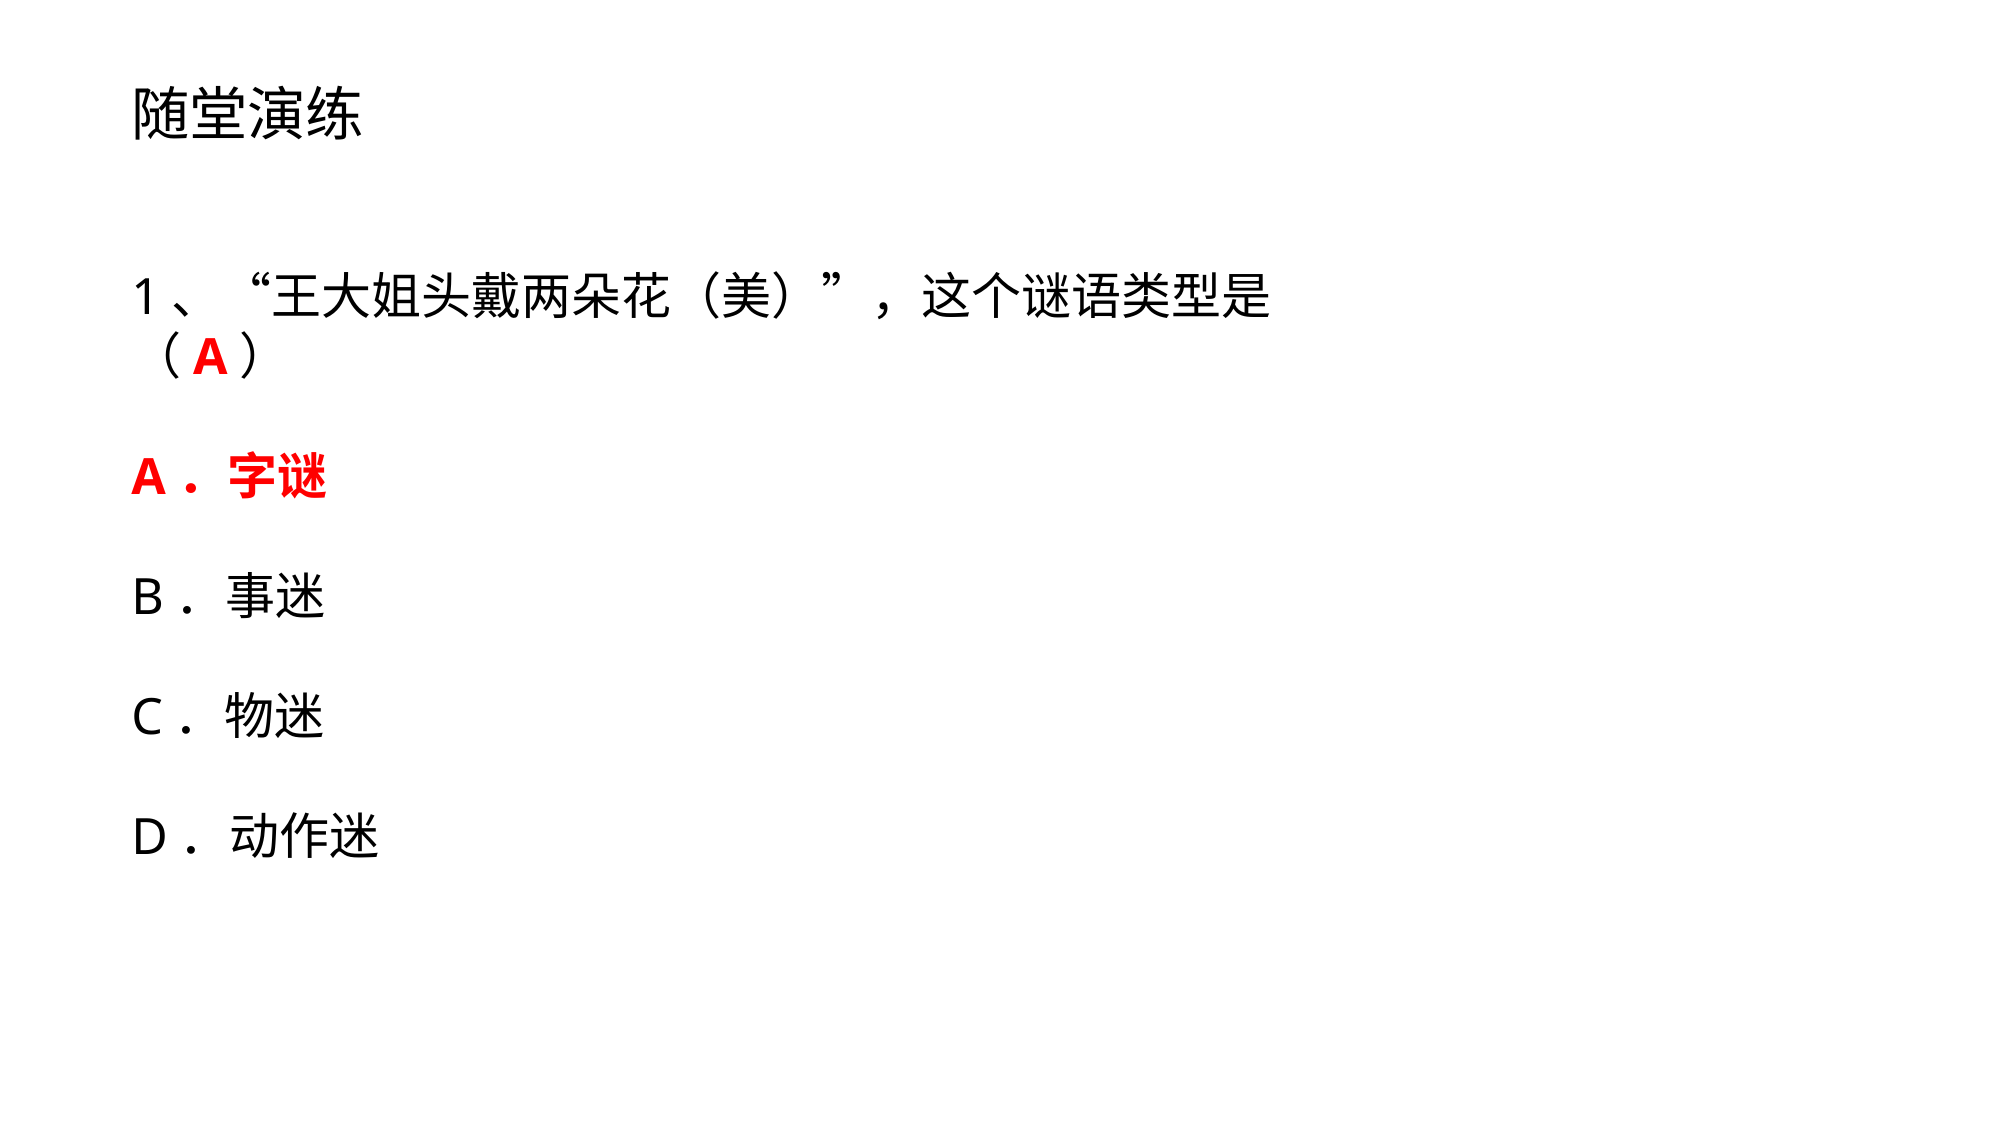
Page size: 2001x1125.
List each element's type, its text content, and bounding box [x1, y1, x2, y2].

text_box 随堂演练 [116, 69, 797, 155]
text_box 1、“王大姐头戴两朵花（美）”，这个谜语类型是 （A） A．字谜 B．事迷 C．物迷 D．动作迷 [116, 256, 1432, 872]
